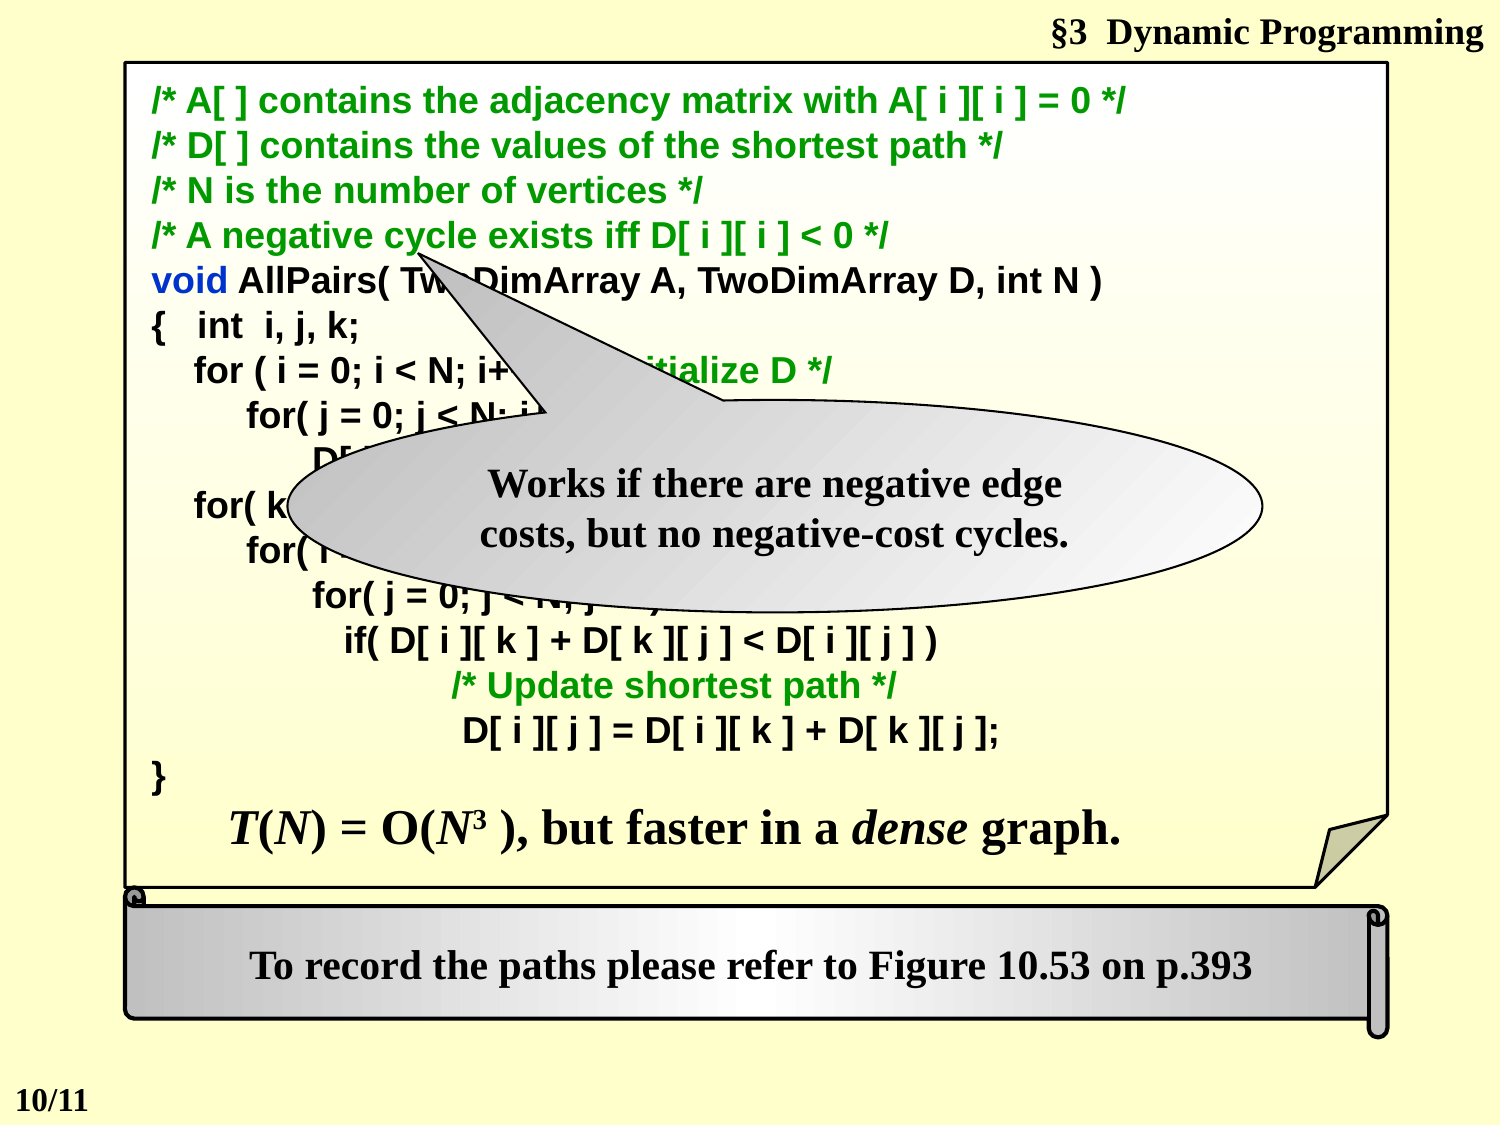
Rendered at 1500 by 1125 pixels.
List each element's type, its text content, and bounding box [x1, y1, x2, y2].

text_box T(N) = O(N3 ), but faster in a dense graph. [212, 787, 1263, 863]
text_box To record the paths please refer to Figure 10.53 on p.393 [124, 887, 1388, 1038]
text_box §3 Dynamic Programming [974, 0, 1499, 60]
text_box 10/11 [0, 1070, 148, 1125]
text_box /* A[ ] contains the adjacency matrix with A[ i ][ i ] = 0 */ /* D[ ] contains the values of the shortest path */ /* N is the number of vertices */ /* A negative cycle exists iff D[ i ][ i ] < 0 */ void AllPairs( TwoDimArray A, TwoDimArray D, int N ) { int i, j, k; for ( i = 0; i < N; i++ ) /* Initialize D */ for( j = 0; j < N; j++ ) D[ i ][ j ] = A[ i ][ j ]; for( k = 0; k < N; k++ ) /* add one vertex k into the path */ for( i = 0; i < N; i++ ) for( j = 0; j < N; j++ ) if( D[ i ][ k ] + D[ k ][ j ] < D[ i ][ j ] ) /* Update shortest path */ D[ i ][ j ] = D[ i ][ k ] + D[ k ][ j ]; } [124, 62, 1388, 888]
text_box Works if there are negative edge costs, but no negative-cost cycles. [287, 253, 1263, 613]
